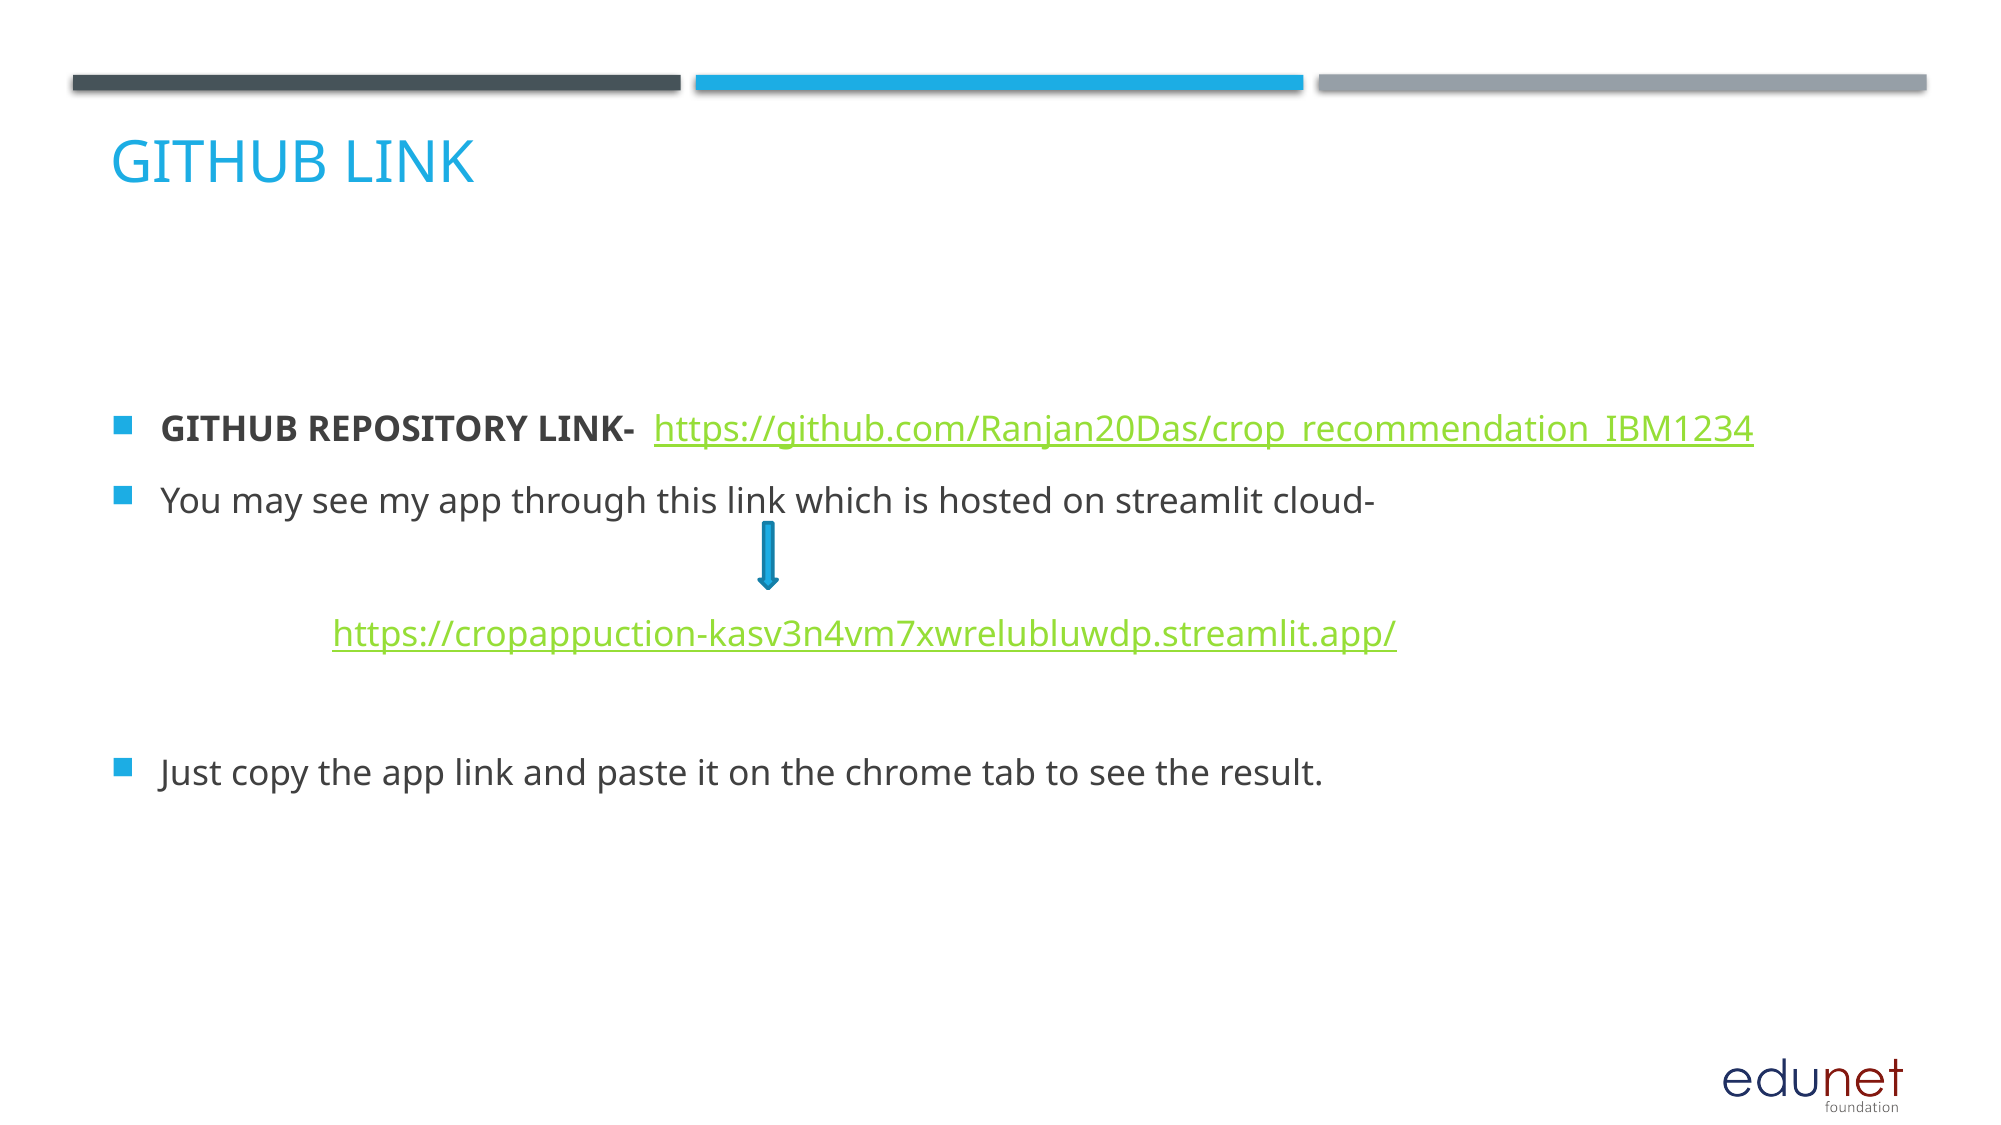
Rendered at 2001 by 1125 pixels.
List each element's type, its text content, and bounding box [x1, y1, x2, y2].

list GITHUB REPOSITORY LINK- https://github.com/Ranjan20Das/crop_recommendation_IBM1234 You may see my app through this link which is hosted on streamlit cloud- https://cropappuction-kasv3n4vm7xwrelubluwdp.streamlit.app/ Just copy the app link and paste it on the chrome tab to see the result. [95, 213, 1905, 981]
text_box [757, 520, 779, 590]
title GitHub Link [95, 115, 1905, 203]
picture [1719, 1056, 1905, 1116]
